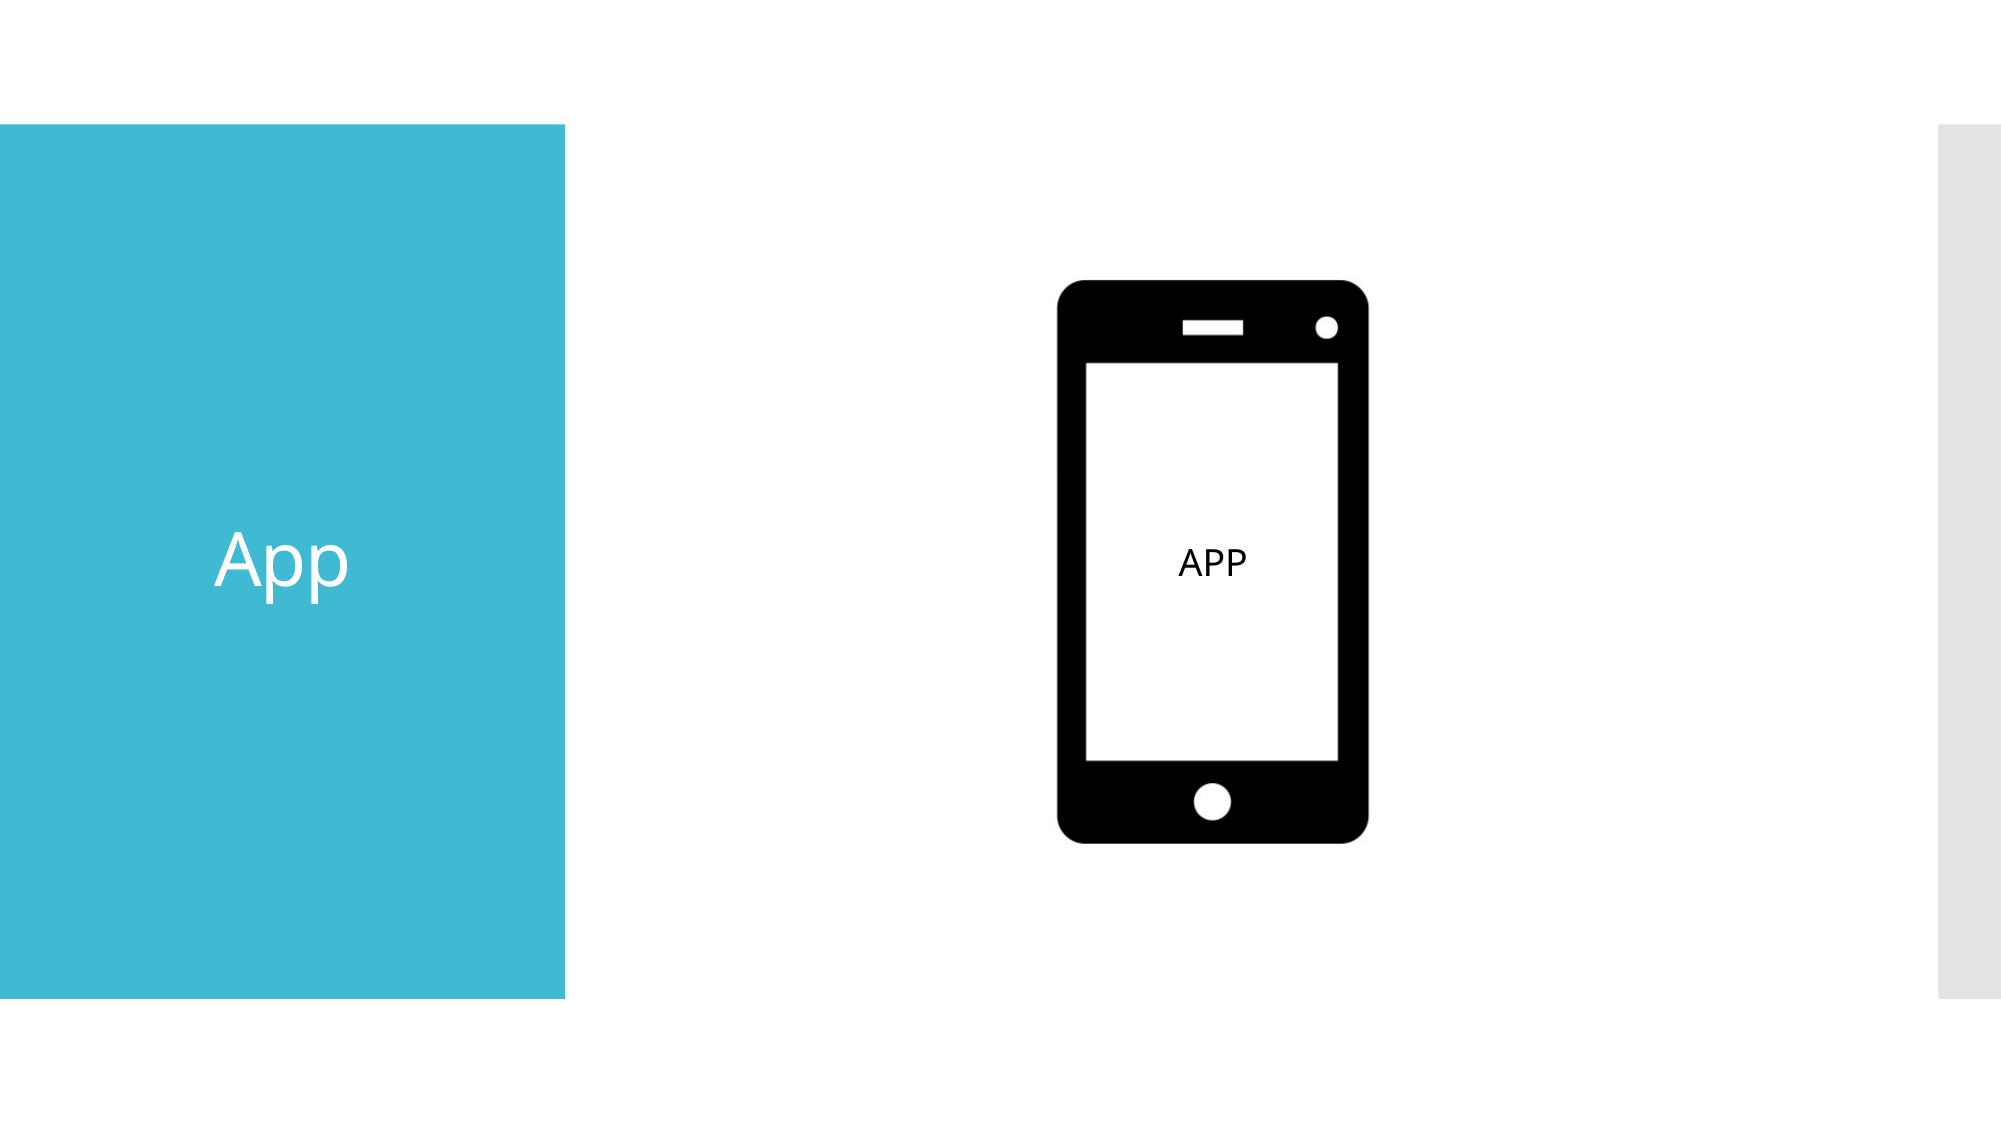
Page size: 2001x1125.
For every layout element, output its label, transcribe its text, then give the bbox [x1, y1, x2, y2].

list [926, 275, 1500, 849]
title App [41, 184, 525, 940]
